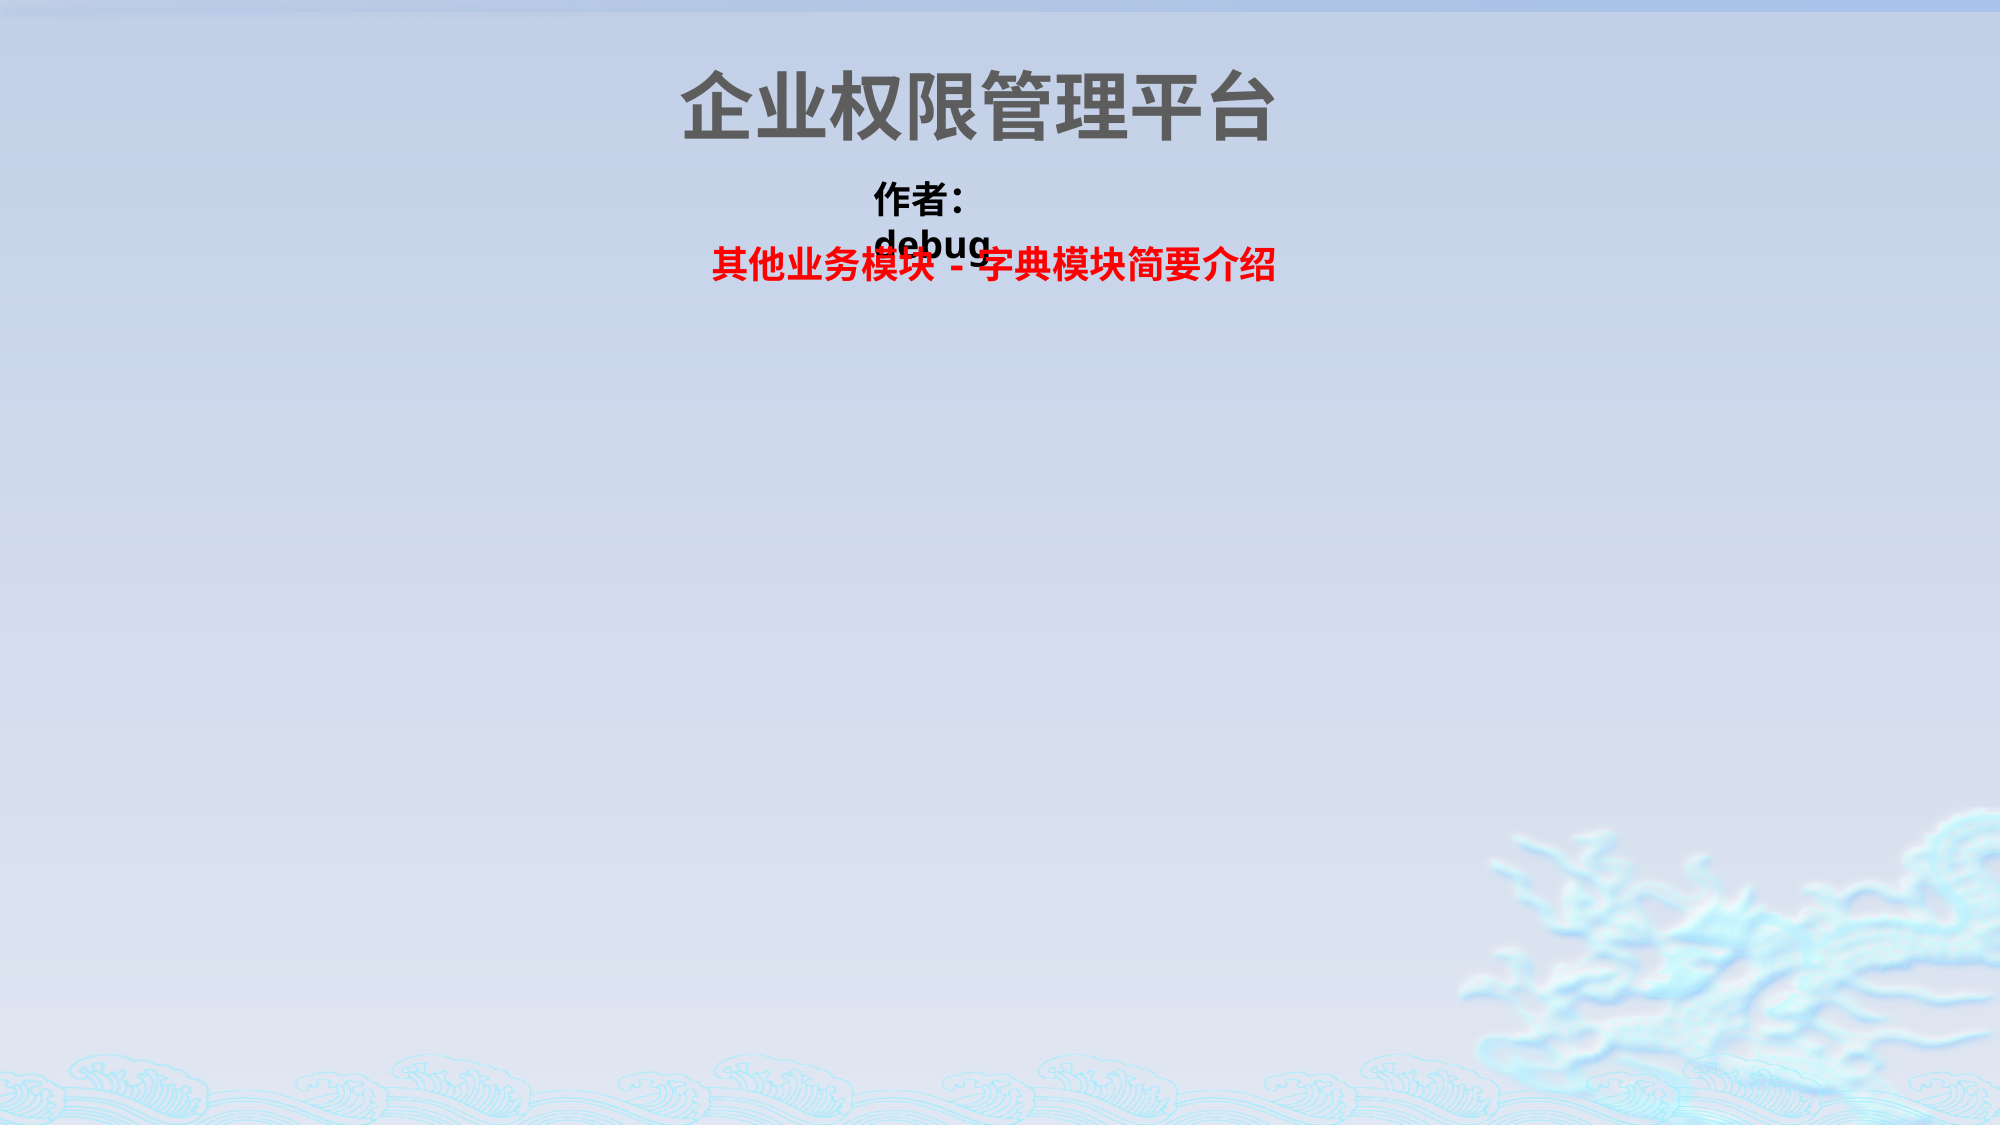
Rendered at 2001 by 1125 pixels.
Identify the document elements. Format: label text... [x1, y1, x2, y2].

text_box 作者：debug [858, 168, 1125, 233]
text_box 其他业务模块-字典模块简要介绍 [696, 233, 1523, 294]
text_box 企业权限管理平台 [664, 52, 1295, 158]
